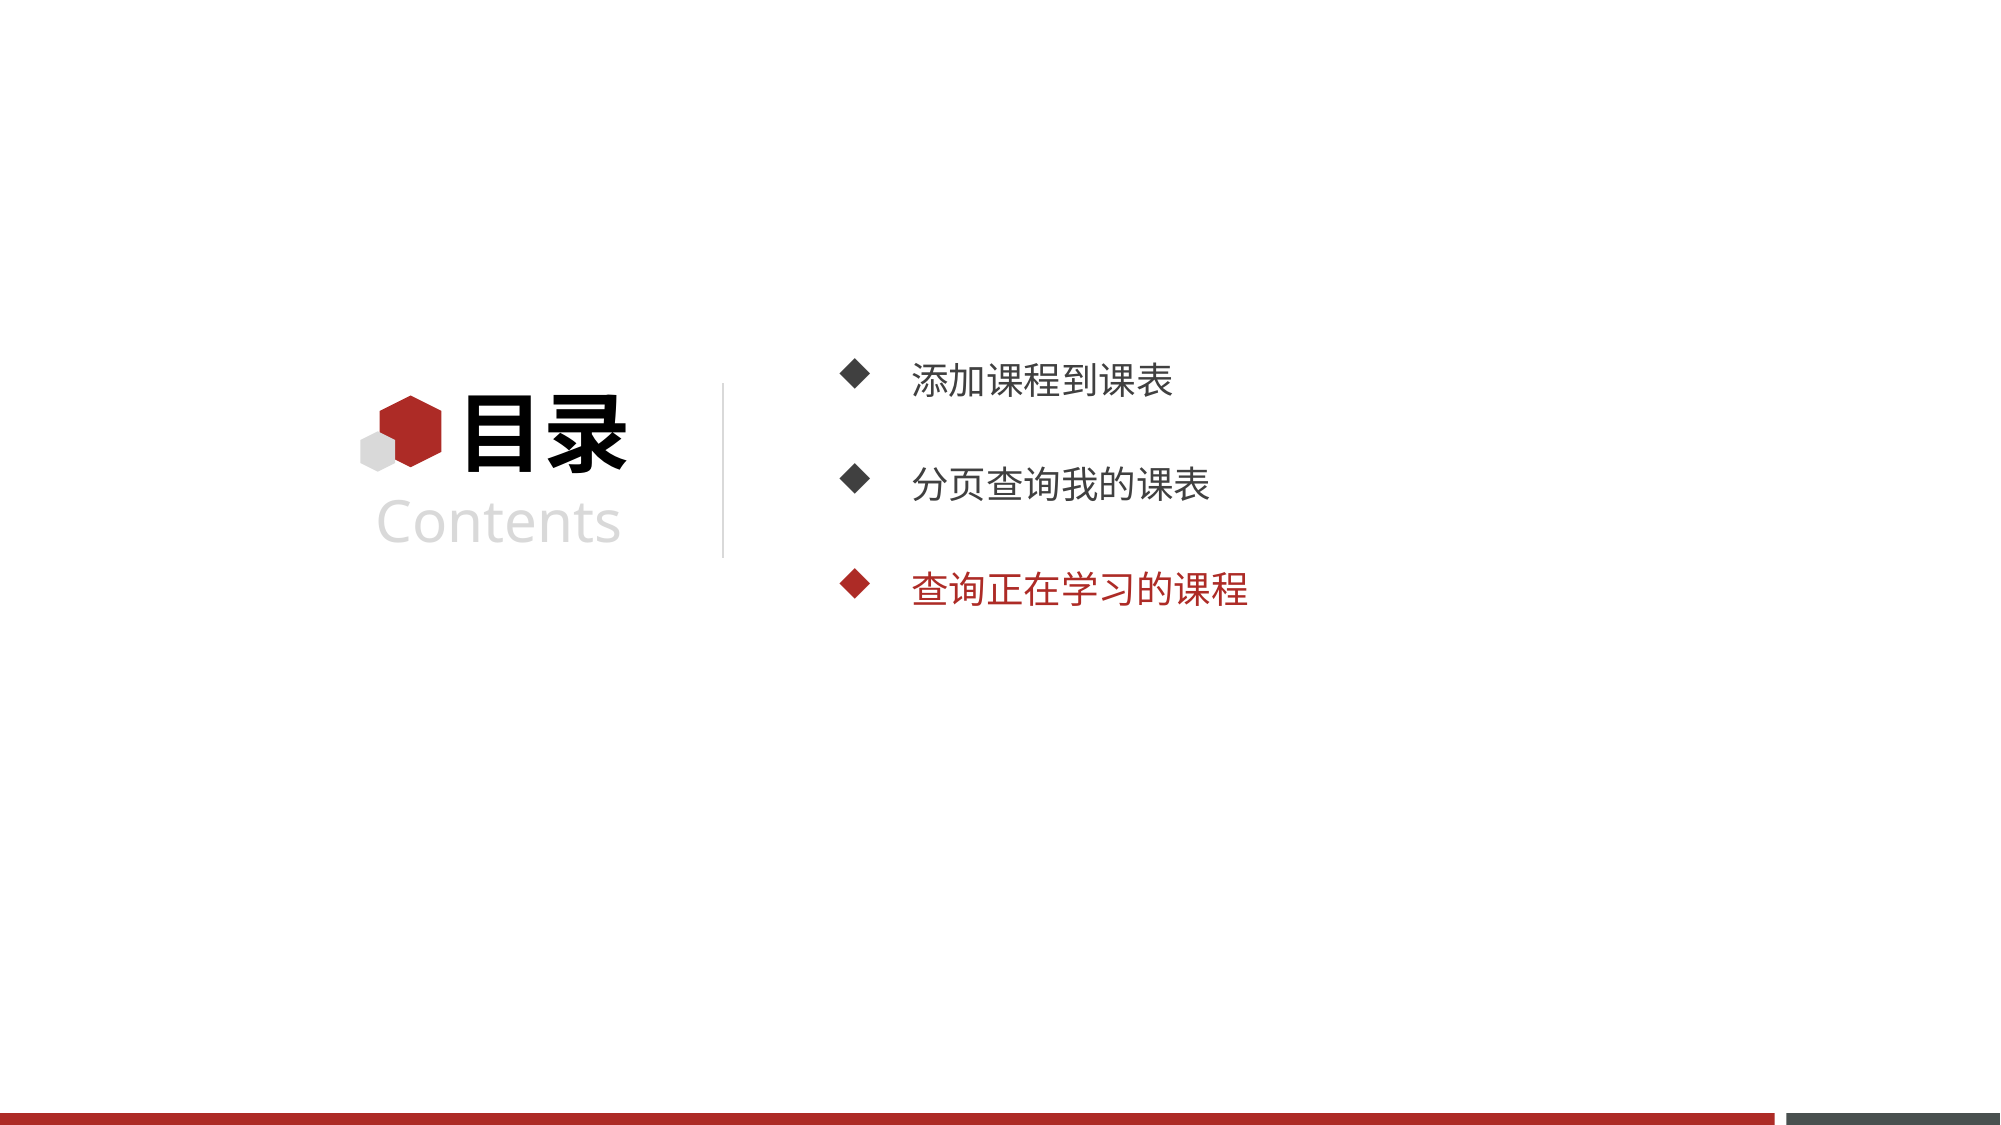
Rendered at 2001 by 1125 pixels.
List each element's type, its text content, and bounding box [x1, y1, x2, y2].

text_box 查询正在学习的课程 [821, 513, 1802, 618]
list 添加课程到课表 [821, 304, 1802, 408]
text_box 分页查询我的课表 [821, 408, 1802, 513]
